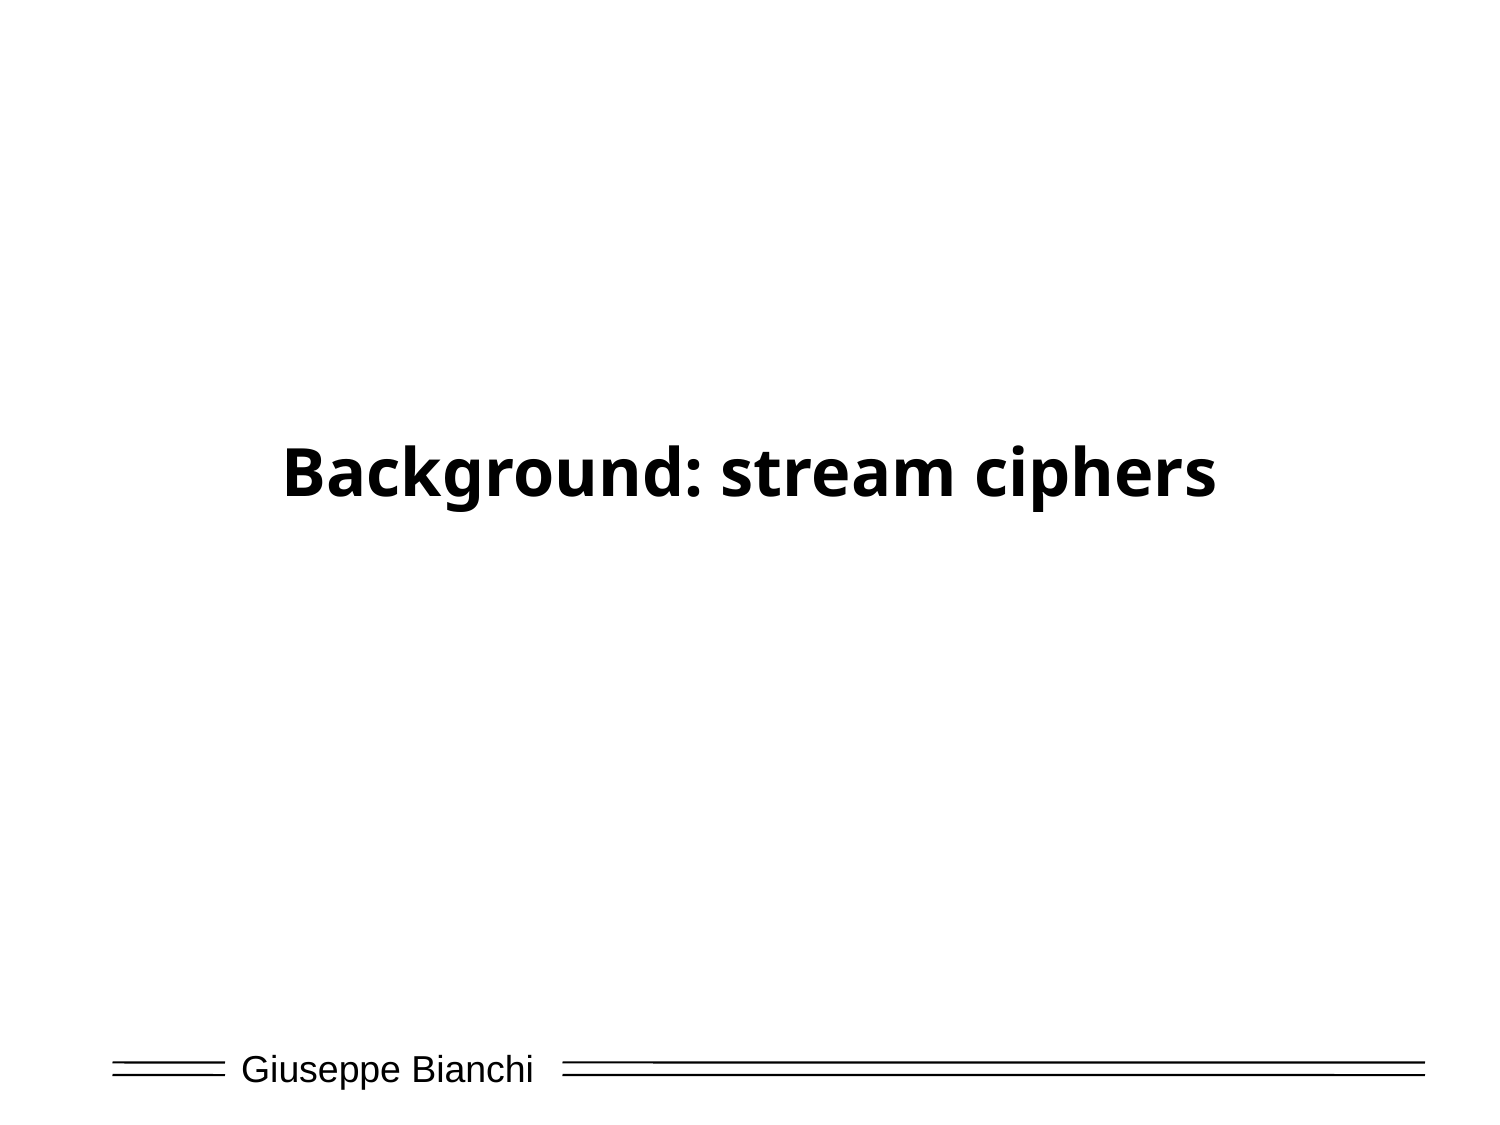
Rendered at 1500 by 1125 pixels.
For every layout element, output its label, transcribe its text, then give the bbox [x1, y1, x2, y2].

title Background: stream ciphers [112, 349, 1388, 591]
